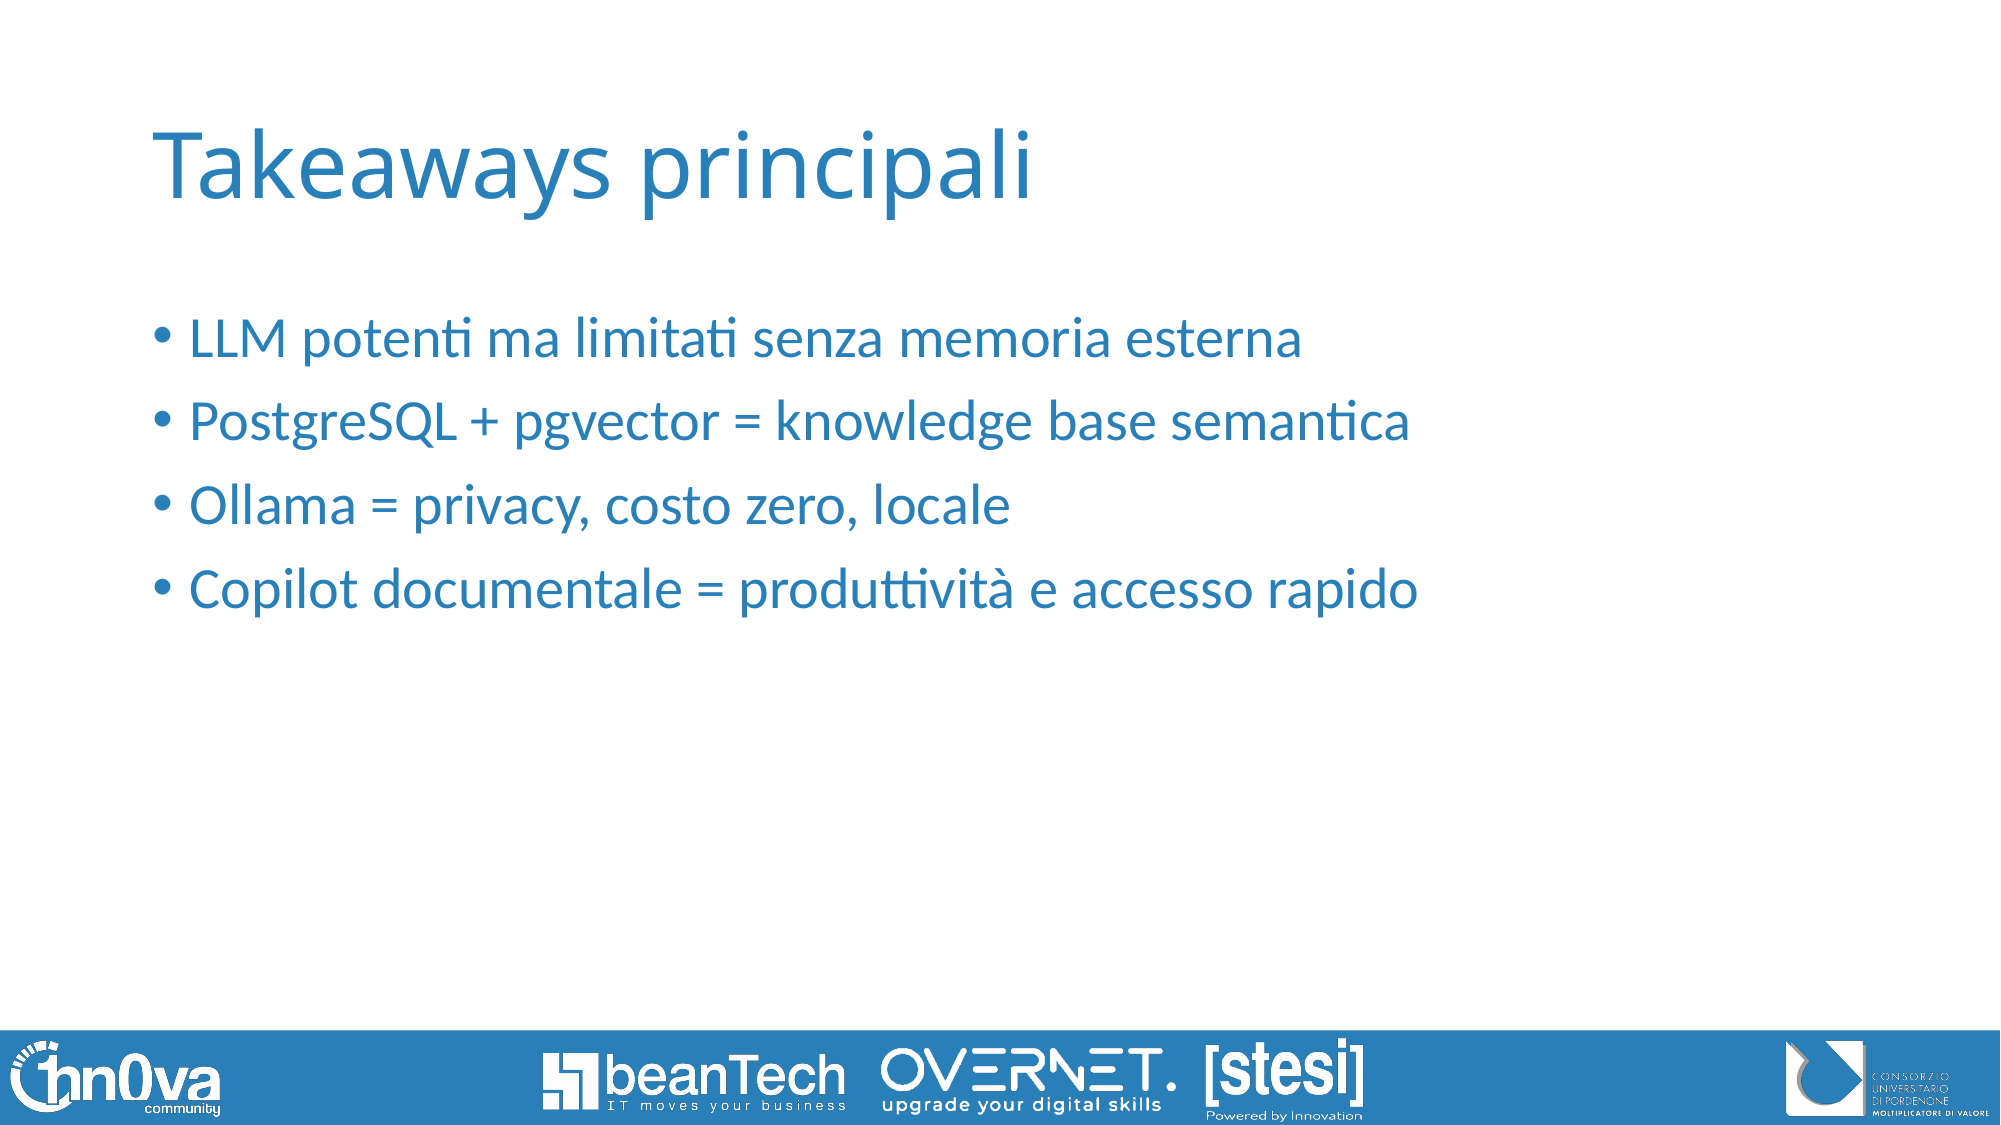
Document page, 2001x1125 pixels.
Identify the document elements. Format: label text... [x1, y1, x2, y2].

list LLM potenti ma limitati senza memoria esterna PostgreSQL + pgvector = knowledge base semantica Ollama = privacy, costo zero, locale Copilot documentale = produttività e accesso rapido [137, 299, 1863, 1014]
title Takeaways principali [137, 59, 1863, 278]
picture [543, 1053, 845, 1113]
picture [9, 1038, 222, 1119]
picture [1778, 1038, 2000, 1122]
picture [867, 1041, 1188, 1119]
picture [1204, 1037, 1365, 1123]
